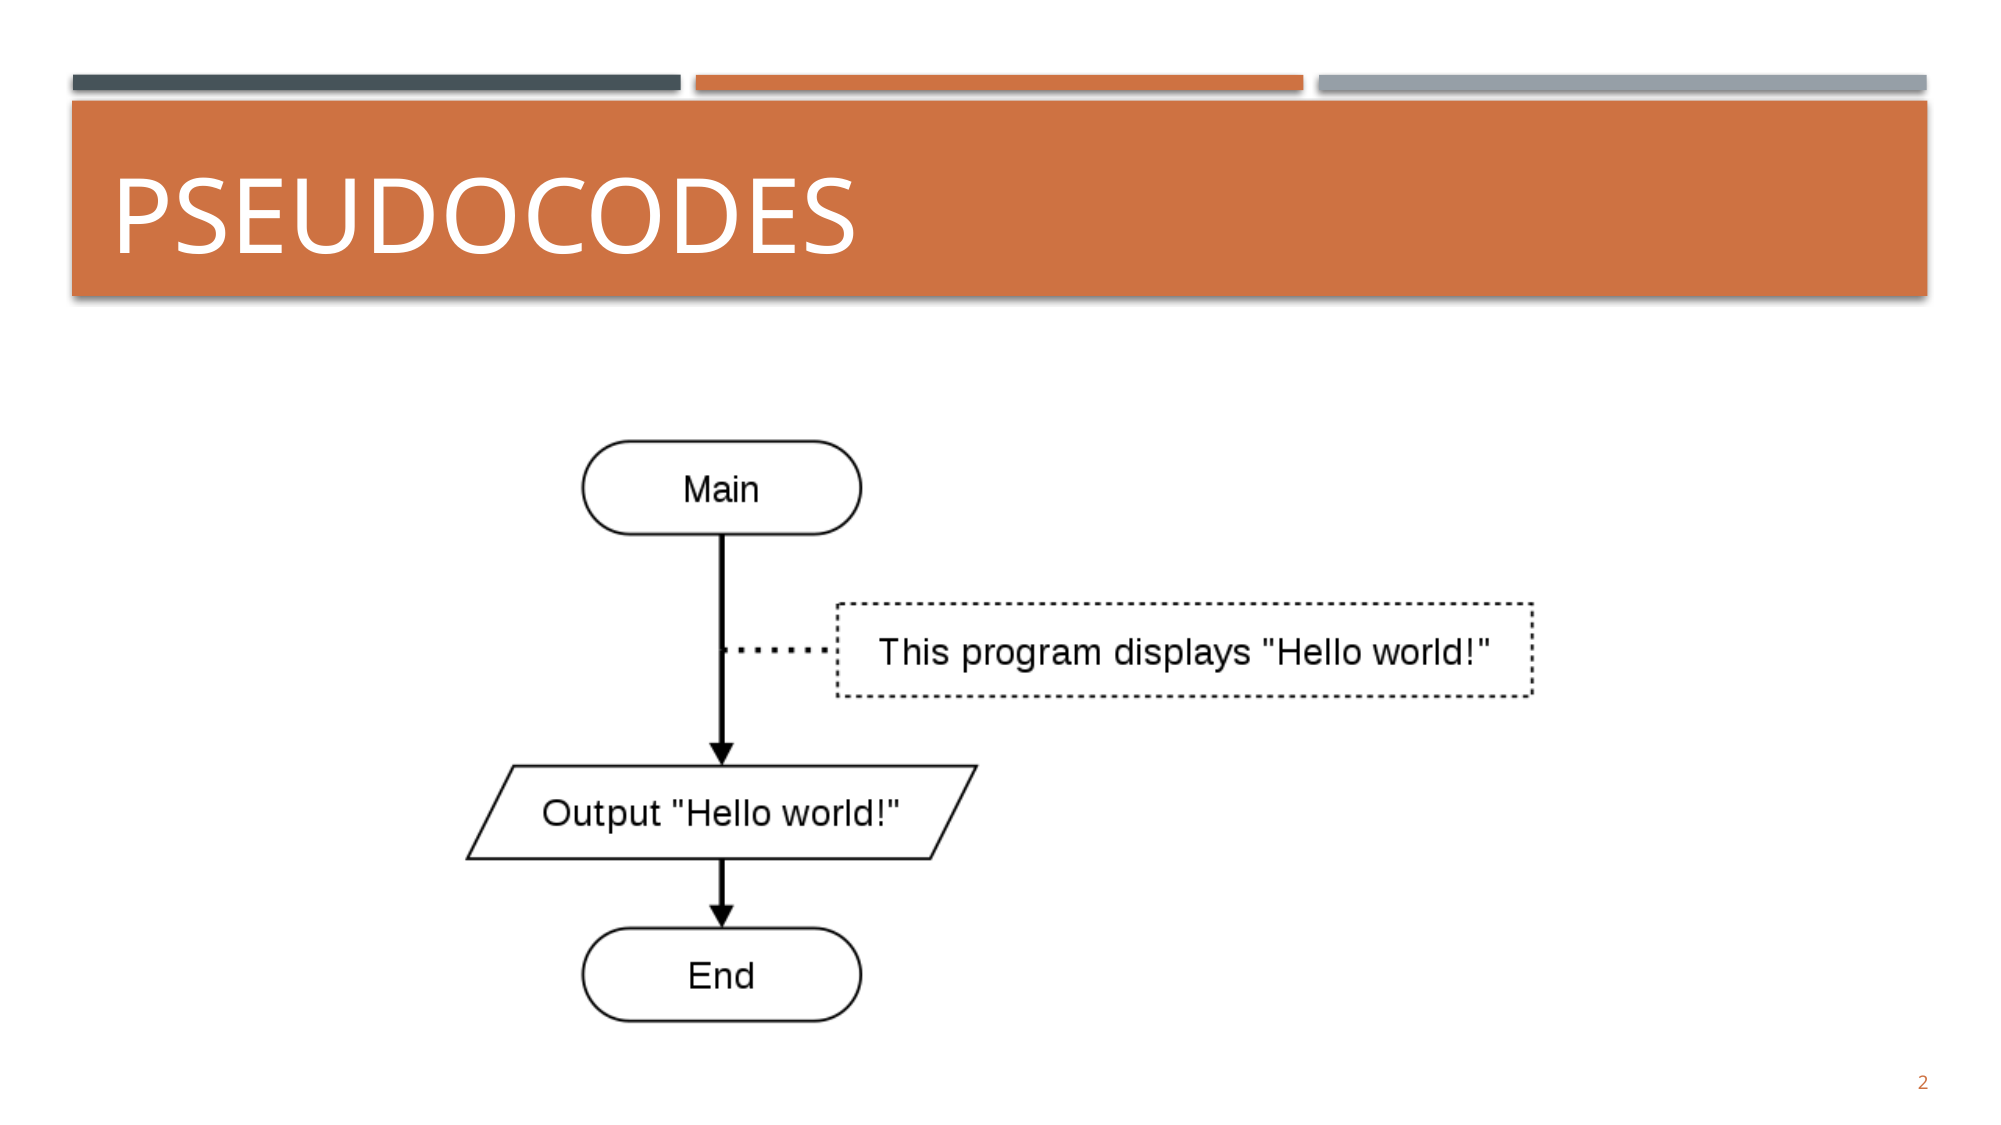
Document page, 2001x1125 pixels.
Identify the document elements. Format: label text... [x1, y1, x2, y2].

slide_number 2 [1770, 1053, 1944, 1114]
title PSEUDOCODES [95, 115, 1905, 282]
picture [374, 349, 1626, 1115]
